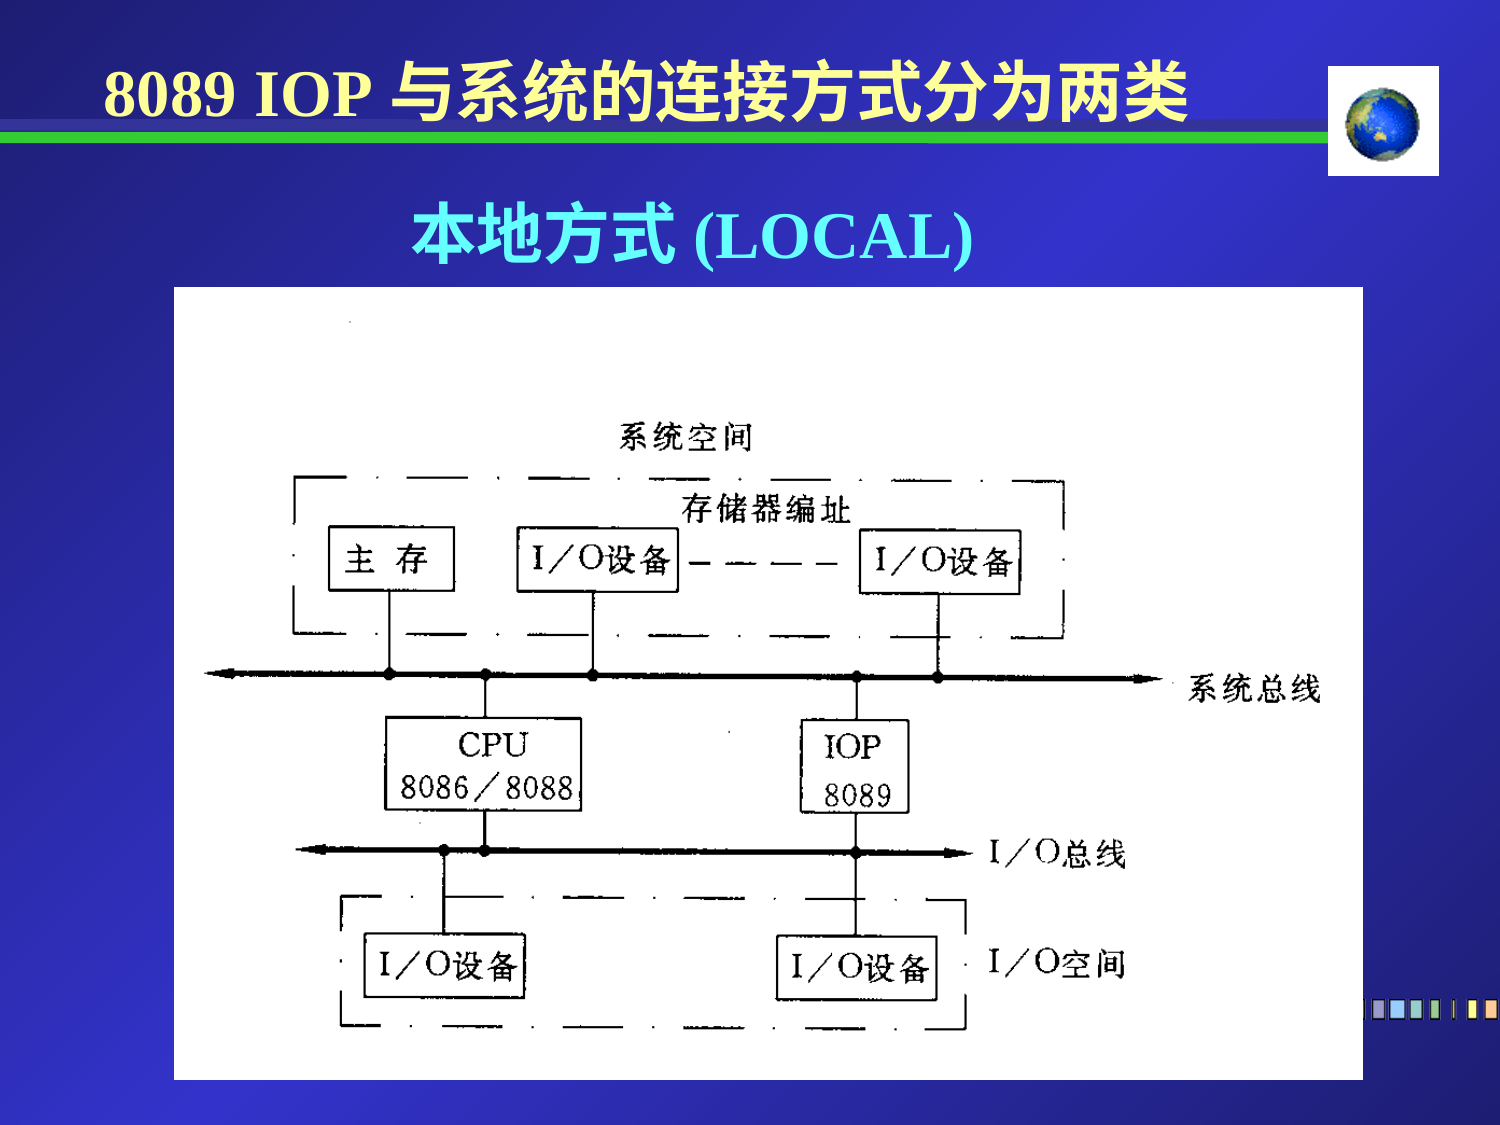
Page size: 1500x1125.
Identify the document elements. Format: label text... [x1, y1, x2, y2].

text_box 8089 IOP与系统的连接方式分为两类 [88, 42, 1314, 138]
picture [1328, 66, 1439, 176]
slide_number [1074, 1025, 1388, 1100]
picture [174, 287, 1500, 1080]
text_box 本地方式(LOCAL) [395, 184, 1058, 280]
